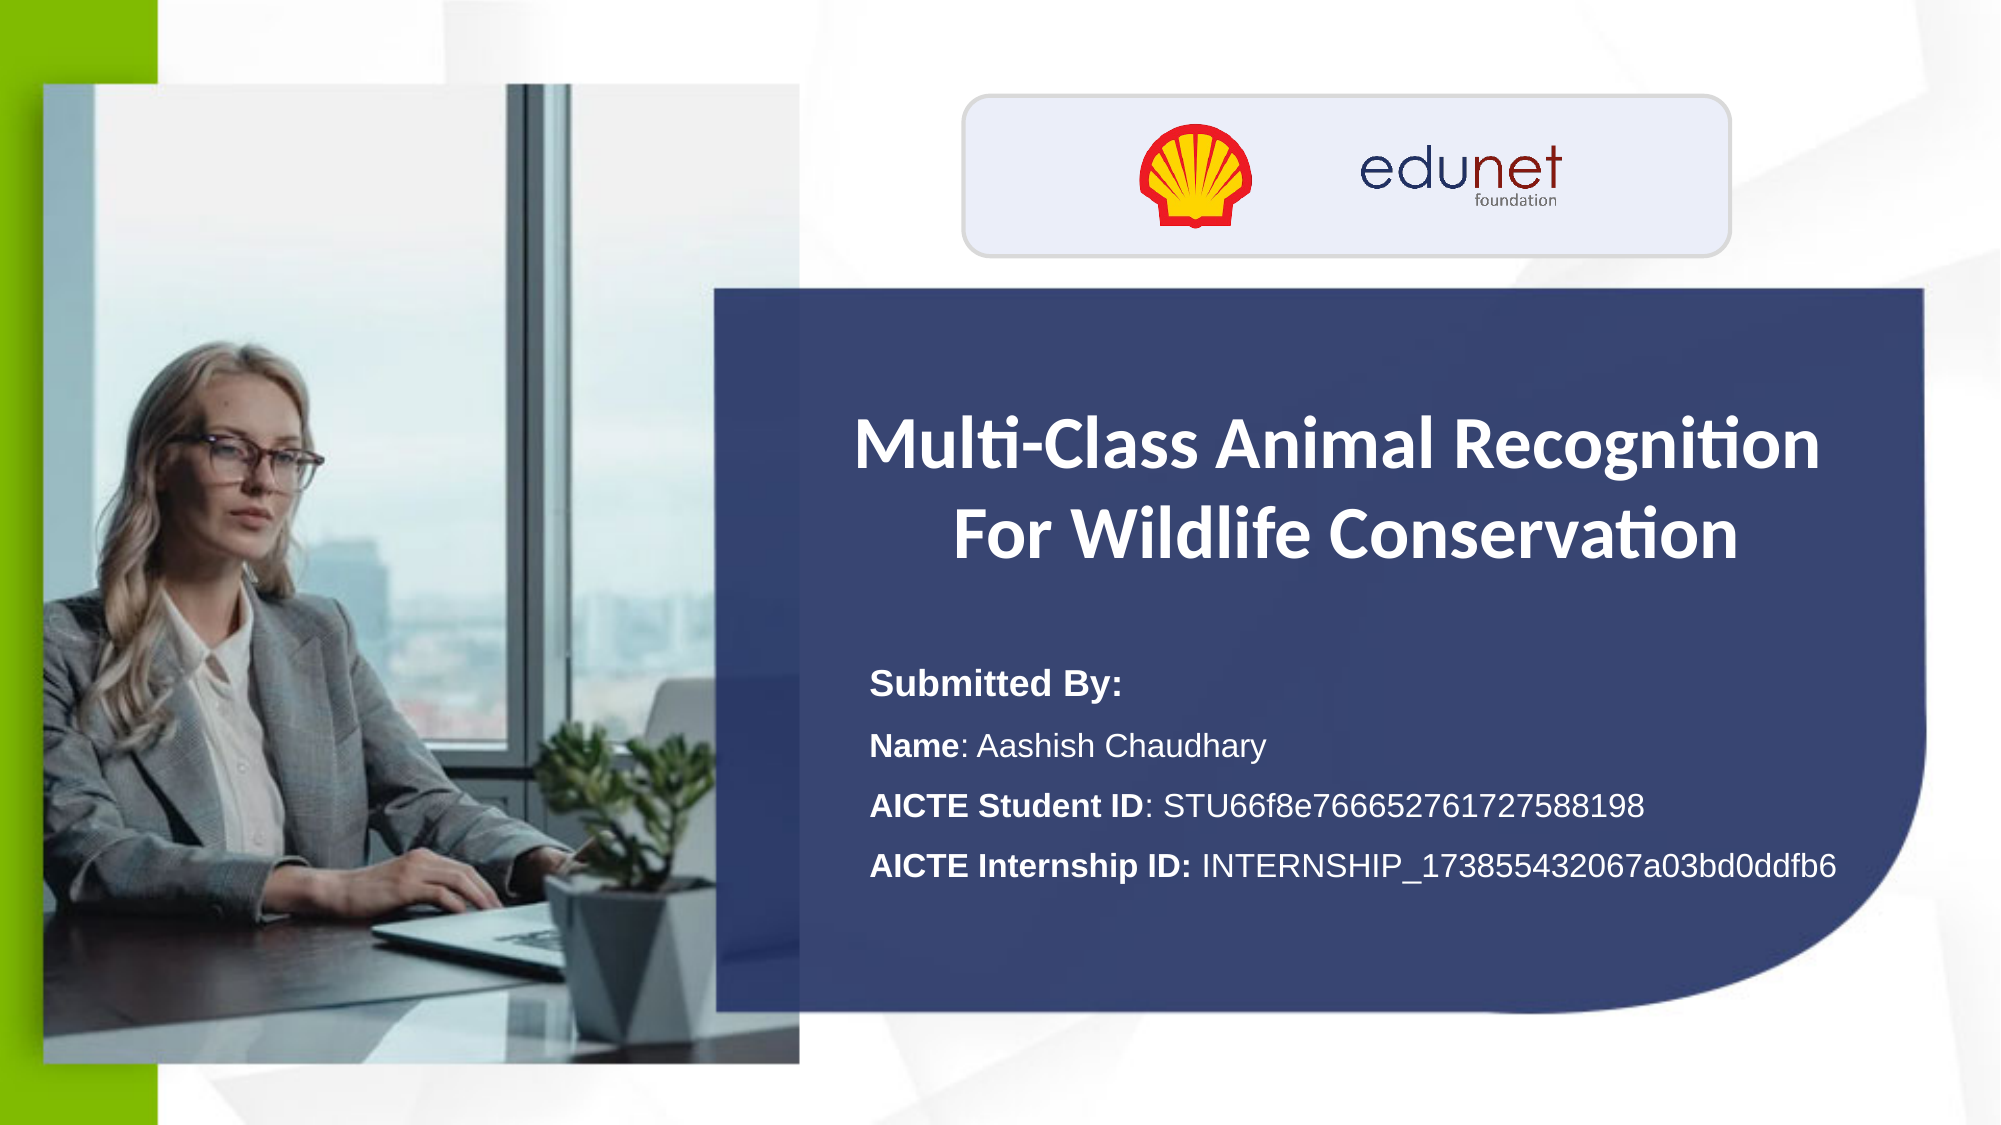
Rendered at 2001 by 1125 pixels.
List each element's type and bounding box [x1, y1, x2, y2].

text_box [1130, 121, 1564, 231]
picture [0, 0, 2000, 1125]
